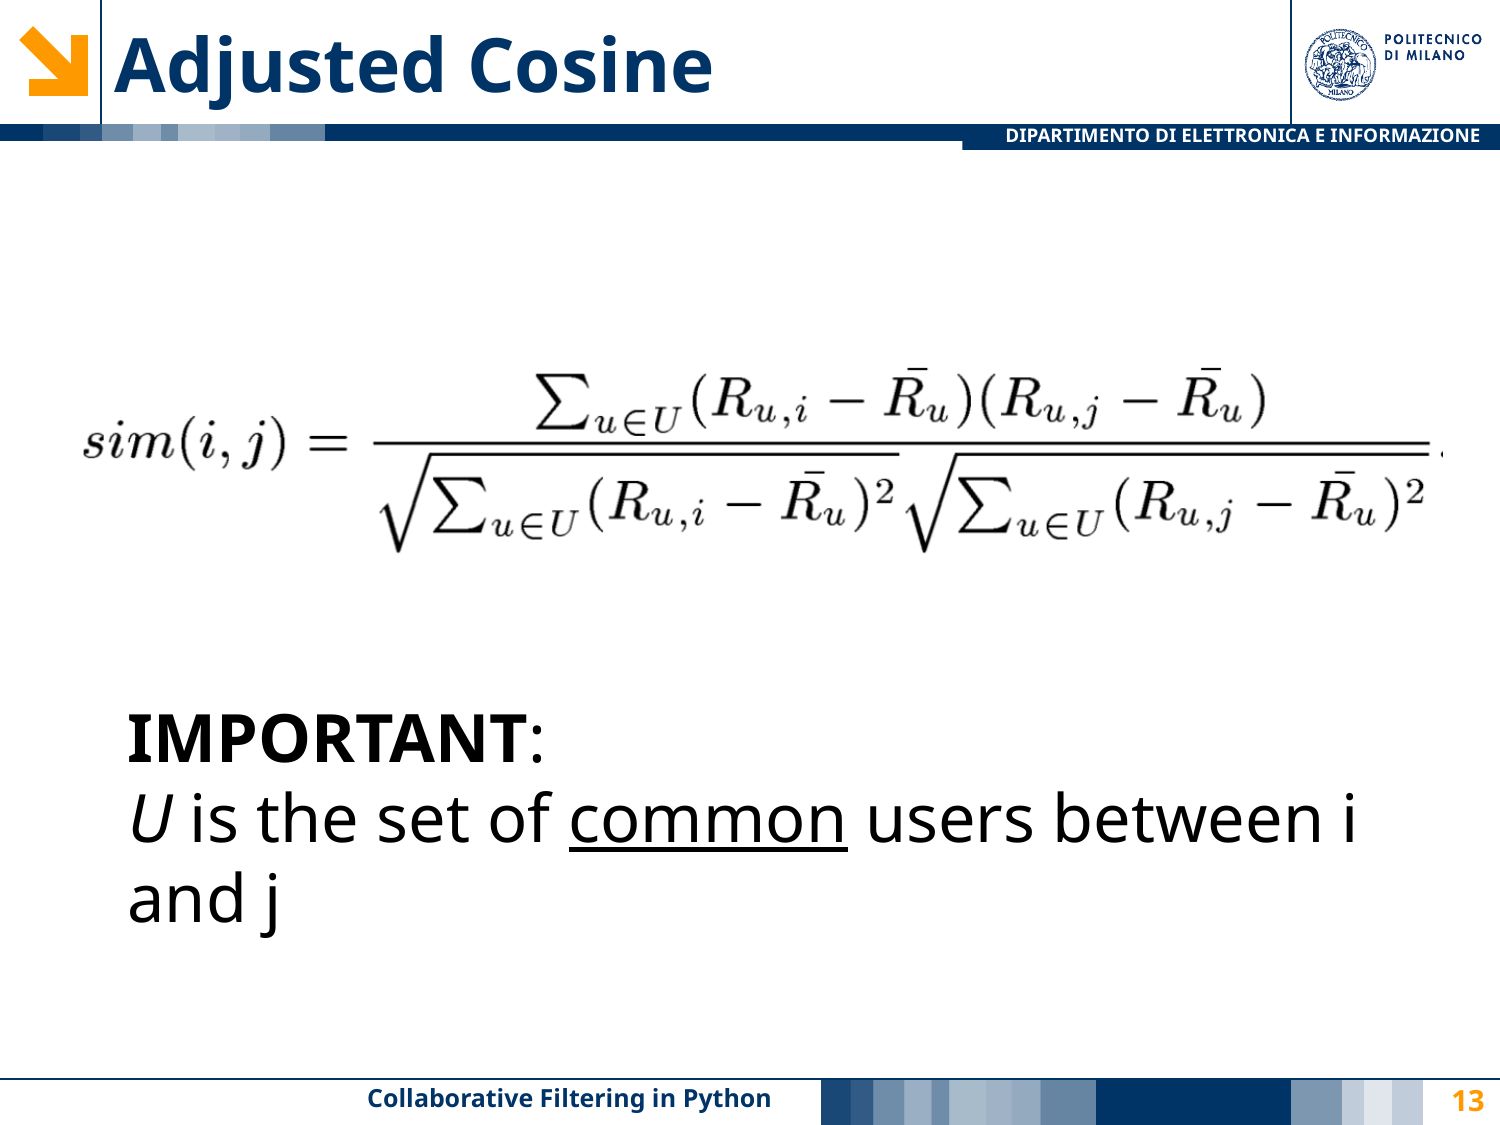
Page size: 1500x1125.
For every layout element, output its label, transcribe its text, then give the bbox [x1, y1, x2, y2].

picture [1367, 131, 1374, 137]
slide_number 13 [1187, 1074, 1500, 1125]
list IMPORTANT: U is the set of common users between i and j [112, 687, 1388, 1000]
title Adjusted Cosine [99, 0, 1276, 126]
picture [56, 325, 1443, 572]
picture [0, 0, 1500, 141]
picture [788, 1078, 1187, 1125]
picture [1139, 131, 1146, 137]
footer Collaborative Filtering in Python [0, 1074, 788, 1125]
picture [1443, 131, 1450, 137]
picture [1251, 131, 1258, 137]
